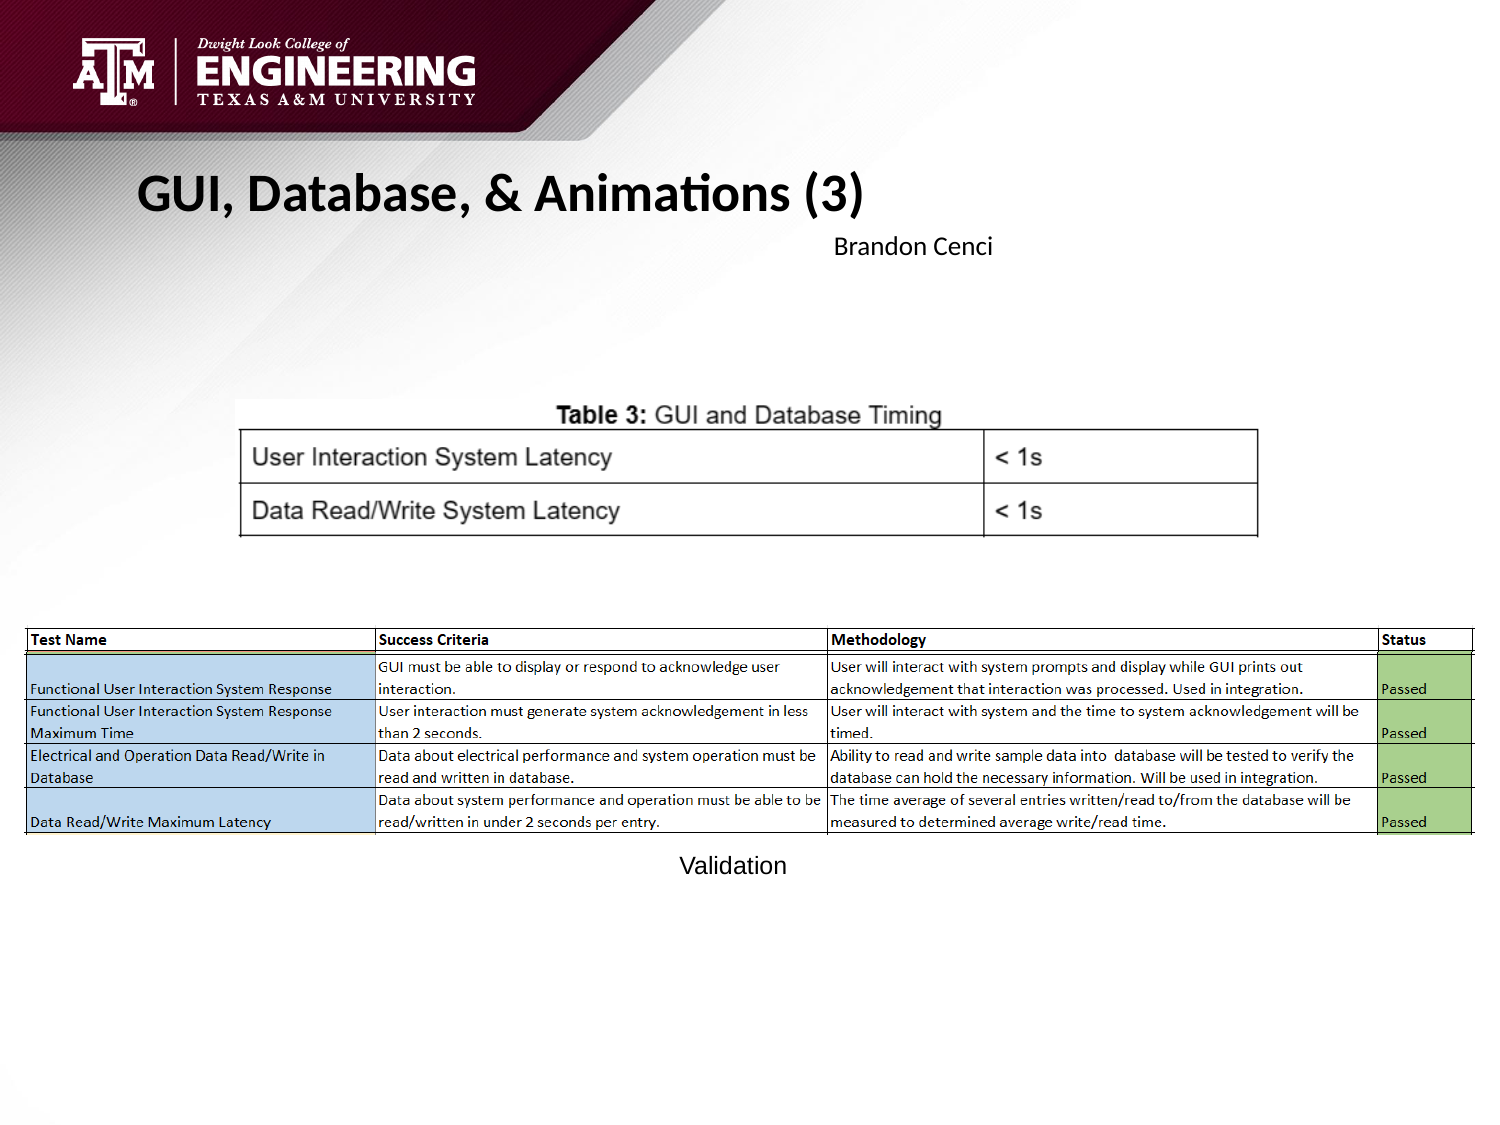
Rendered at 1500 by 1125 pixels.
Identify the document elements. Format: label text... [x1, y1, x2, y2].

picture [0, 0, 1500, 1125]
text_box GUI, Database, & Animations (3) Brandon Cenci [50, 149, 1425, 270]
text_box Validation [664, 843, 1019, 895]
